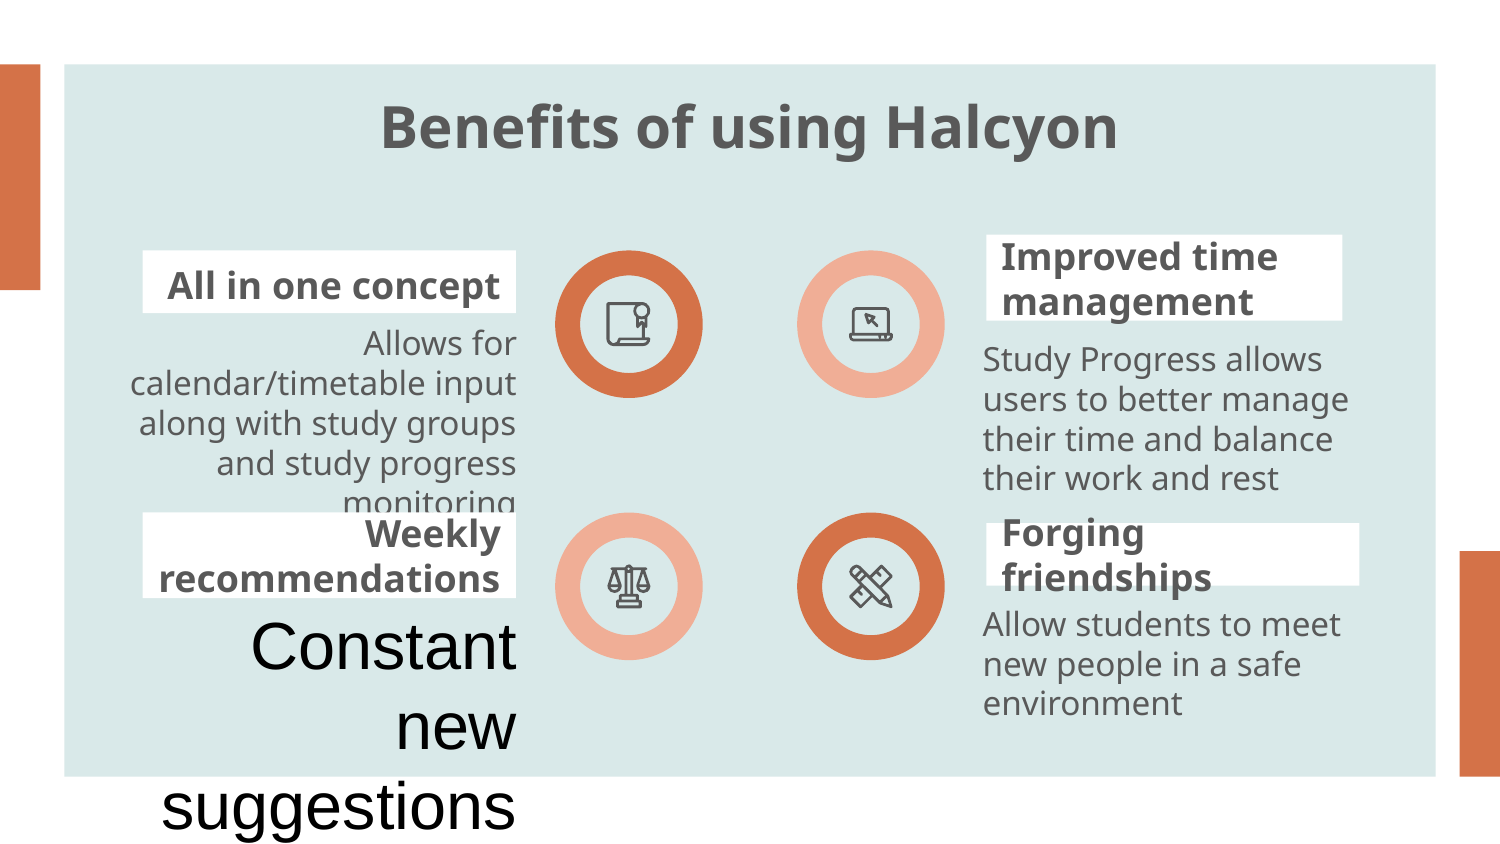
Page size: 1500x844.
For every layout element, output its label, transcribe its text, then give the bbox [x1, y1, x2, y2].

subtitle Study Progress allows users to better manage their time and balance their work and rest [967, 322, 1380, 516]
subtitle Improved time management [986, 234, 1343, 321]
subtitle Allows for calendar/timetable input along with study groups and study progress monitoring [70, 307, 533, 486]
text_box [849, 564, 893, 609]
subtitle Forging friendships [986, 523, 1360, 586]
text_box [848, 306, 894, 342]
text_box [809, 262, 933, 386]
subtitle Allow students to meet new people in a safe environment [967, 587, 1380, 690]
text_box [809, 525, 933, 648]
subtitle Weekly recommendations [142, 512, 516, 599]
text_box [606, 302, 651, 347]
subtitle Constant new suggestions to destress and maintain mental wellness [98, 587, 533, 729]
subtitle All in one concept [142, 250, 516, 314]
title Benefits of using Halcyon [84, 74, 1415, 169]
text_box [567, 262, 691, 386]
text_box [567, 525, 691, 648]
text_box [607, 564, 651, 609]
